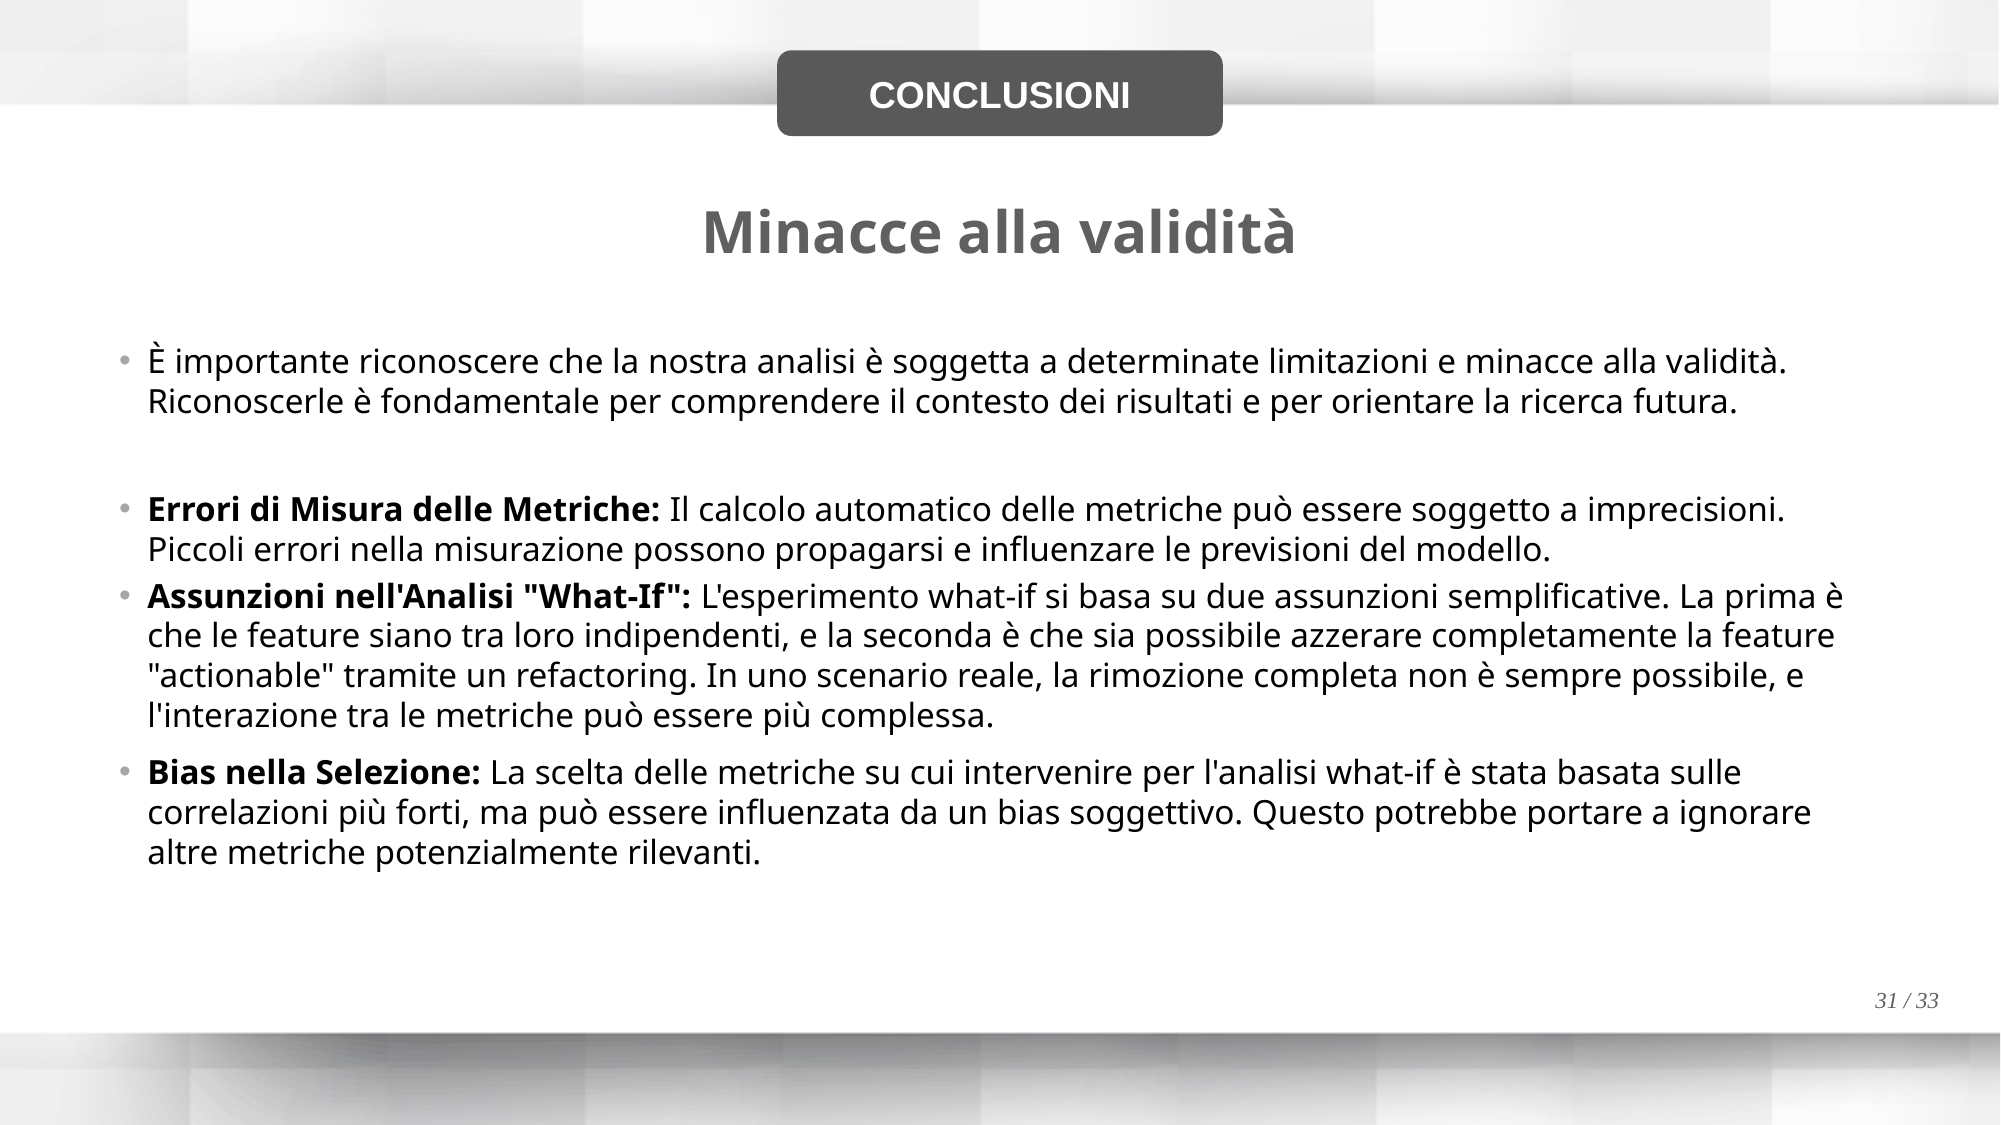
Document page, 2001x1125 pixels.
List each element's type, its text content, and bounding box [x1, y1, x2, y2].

text_box Errori di Misura delle Metriche: Il calcolo automatico delle metriche può essere soggetto a imprecisioni. Piccoli errori nella misurazione possono propagarsi e influenzare le previsioni del modello. [104, 481, 1896, 567]
text_box È importante riconoscere che la nostra analisi è soggetta a determinate limitazioni e minacce alla validità. Riconoscerle è fondamentale per comprendere il contesto dei risultati e per orientare la ricerca futura. [104, 332, 1896, 427]
picture [0, 0, 2001, 1125]
text_box Bias nella Selezione: La scelta delle metriche su cui intervenire per l'analisi what-if è stata basata sulle correlazioni più forti, ma può essere influenzata da un bias soggettivo. Questo potrebbe portare a ignorare altre metriche potenzialmente rilevanti. [104, 744, 1896, 879]
text_box Assunzioni nell'Analisi "What-If": L'esperimento what-if si basa su due assunzioni semplificative. La prima è che le feature siano tra loro indipendenti, e la seconda è che sia possibile azzerare completamente la feature "actionable" tramite un refactoring. In uno scenario reale, la rimozione completa non è sempre possibile, e l'interazione tra le metriche può essere più complessa. [104, 567, 1896, 742]
text_box Minacce alla validità [356, 187, 1644, 273]
text_box CONCLUSIONI [775, 48, 1225, 139]
text_box 31 / 33 [1816, 978, 1955, 1023]
